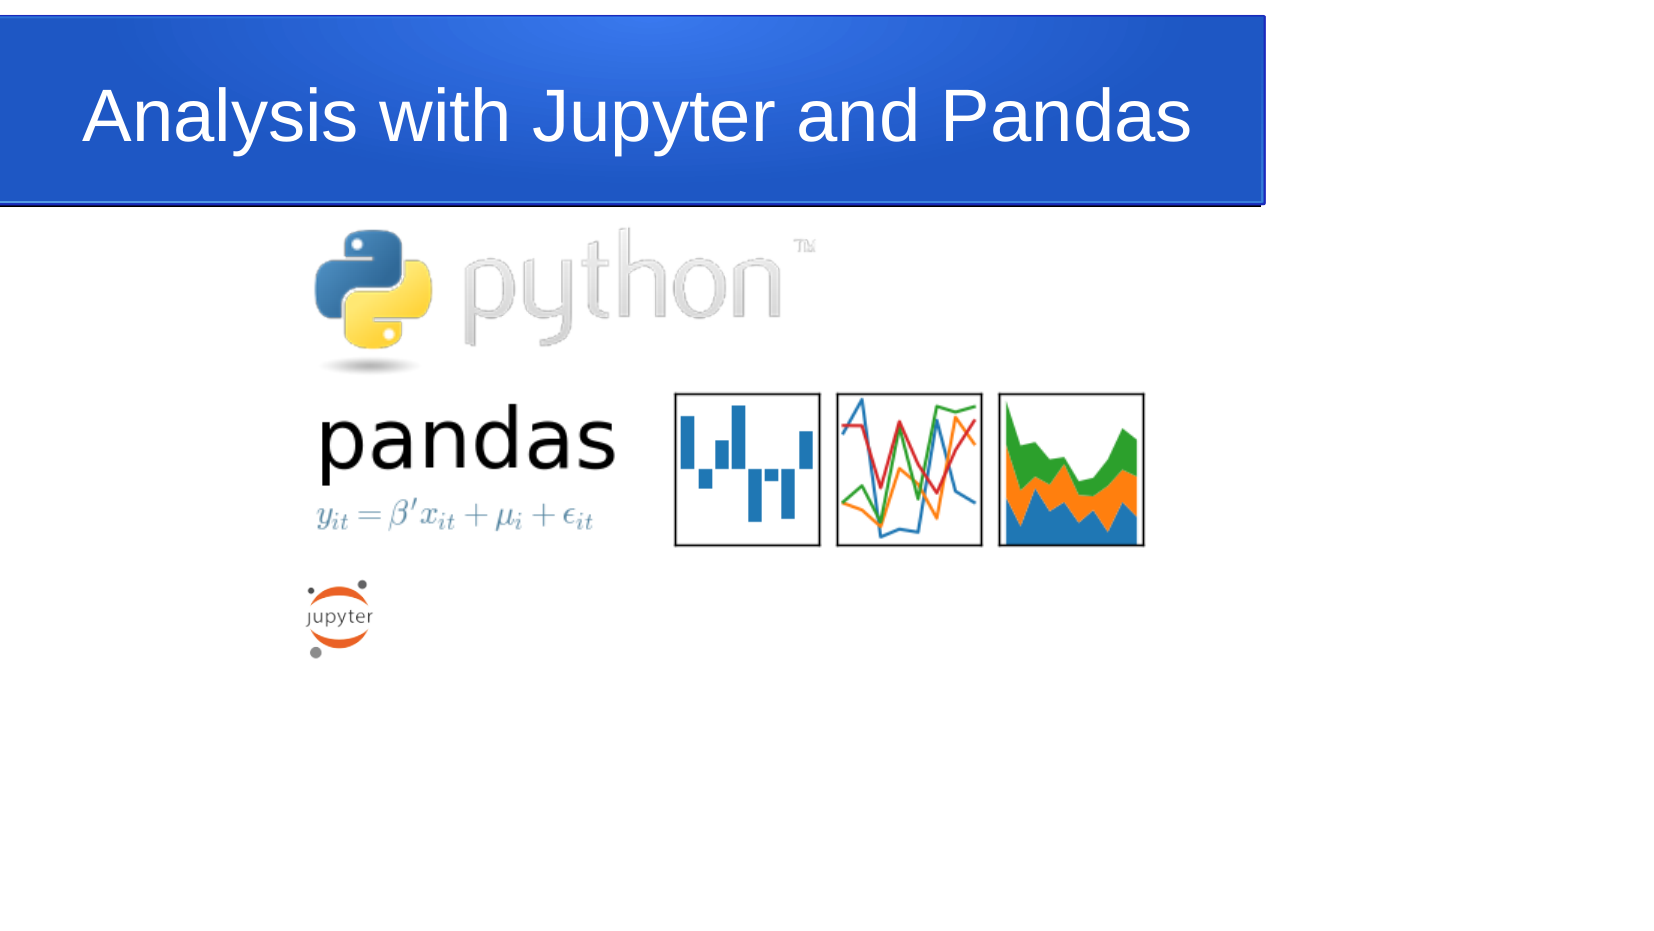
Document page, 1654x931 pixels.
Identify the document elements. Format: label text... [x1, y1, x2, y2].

text_box [82, 224, 1571, 764]
text_box Analysis with Jupyter and Pandas [82, 35, 1235, 189]
picture [0, 13, 1269, 563]
picture [304, 578, 376, 661]
